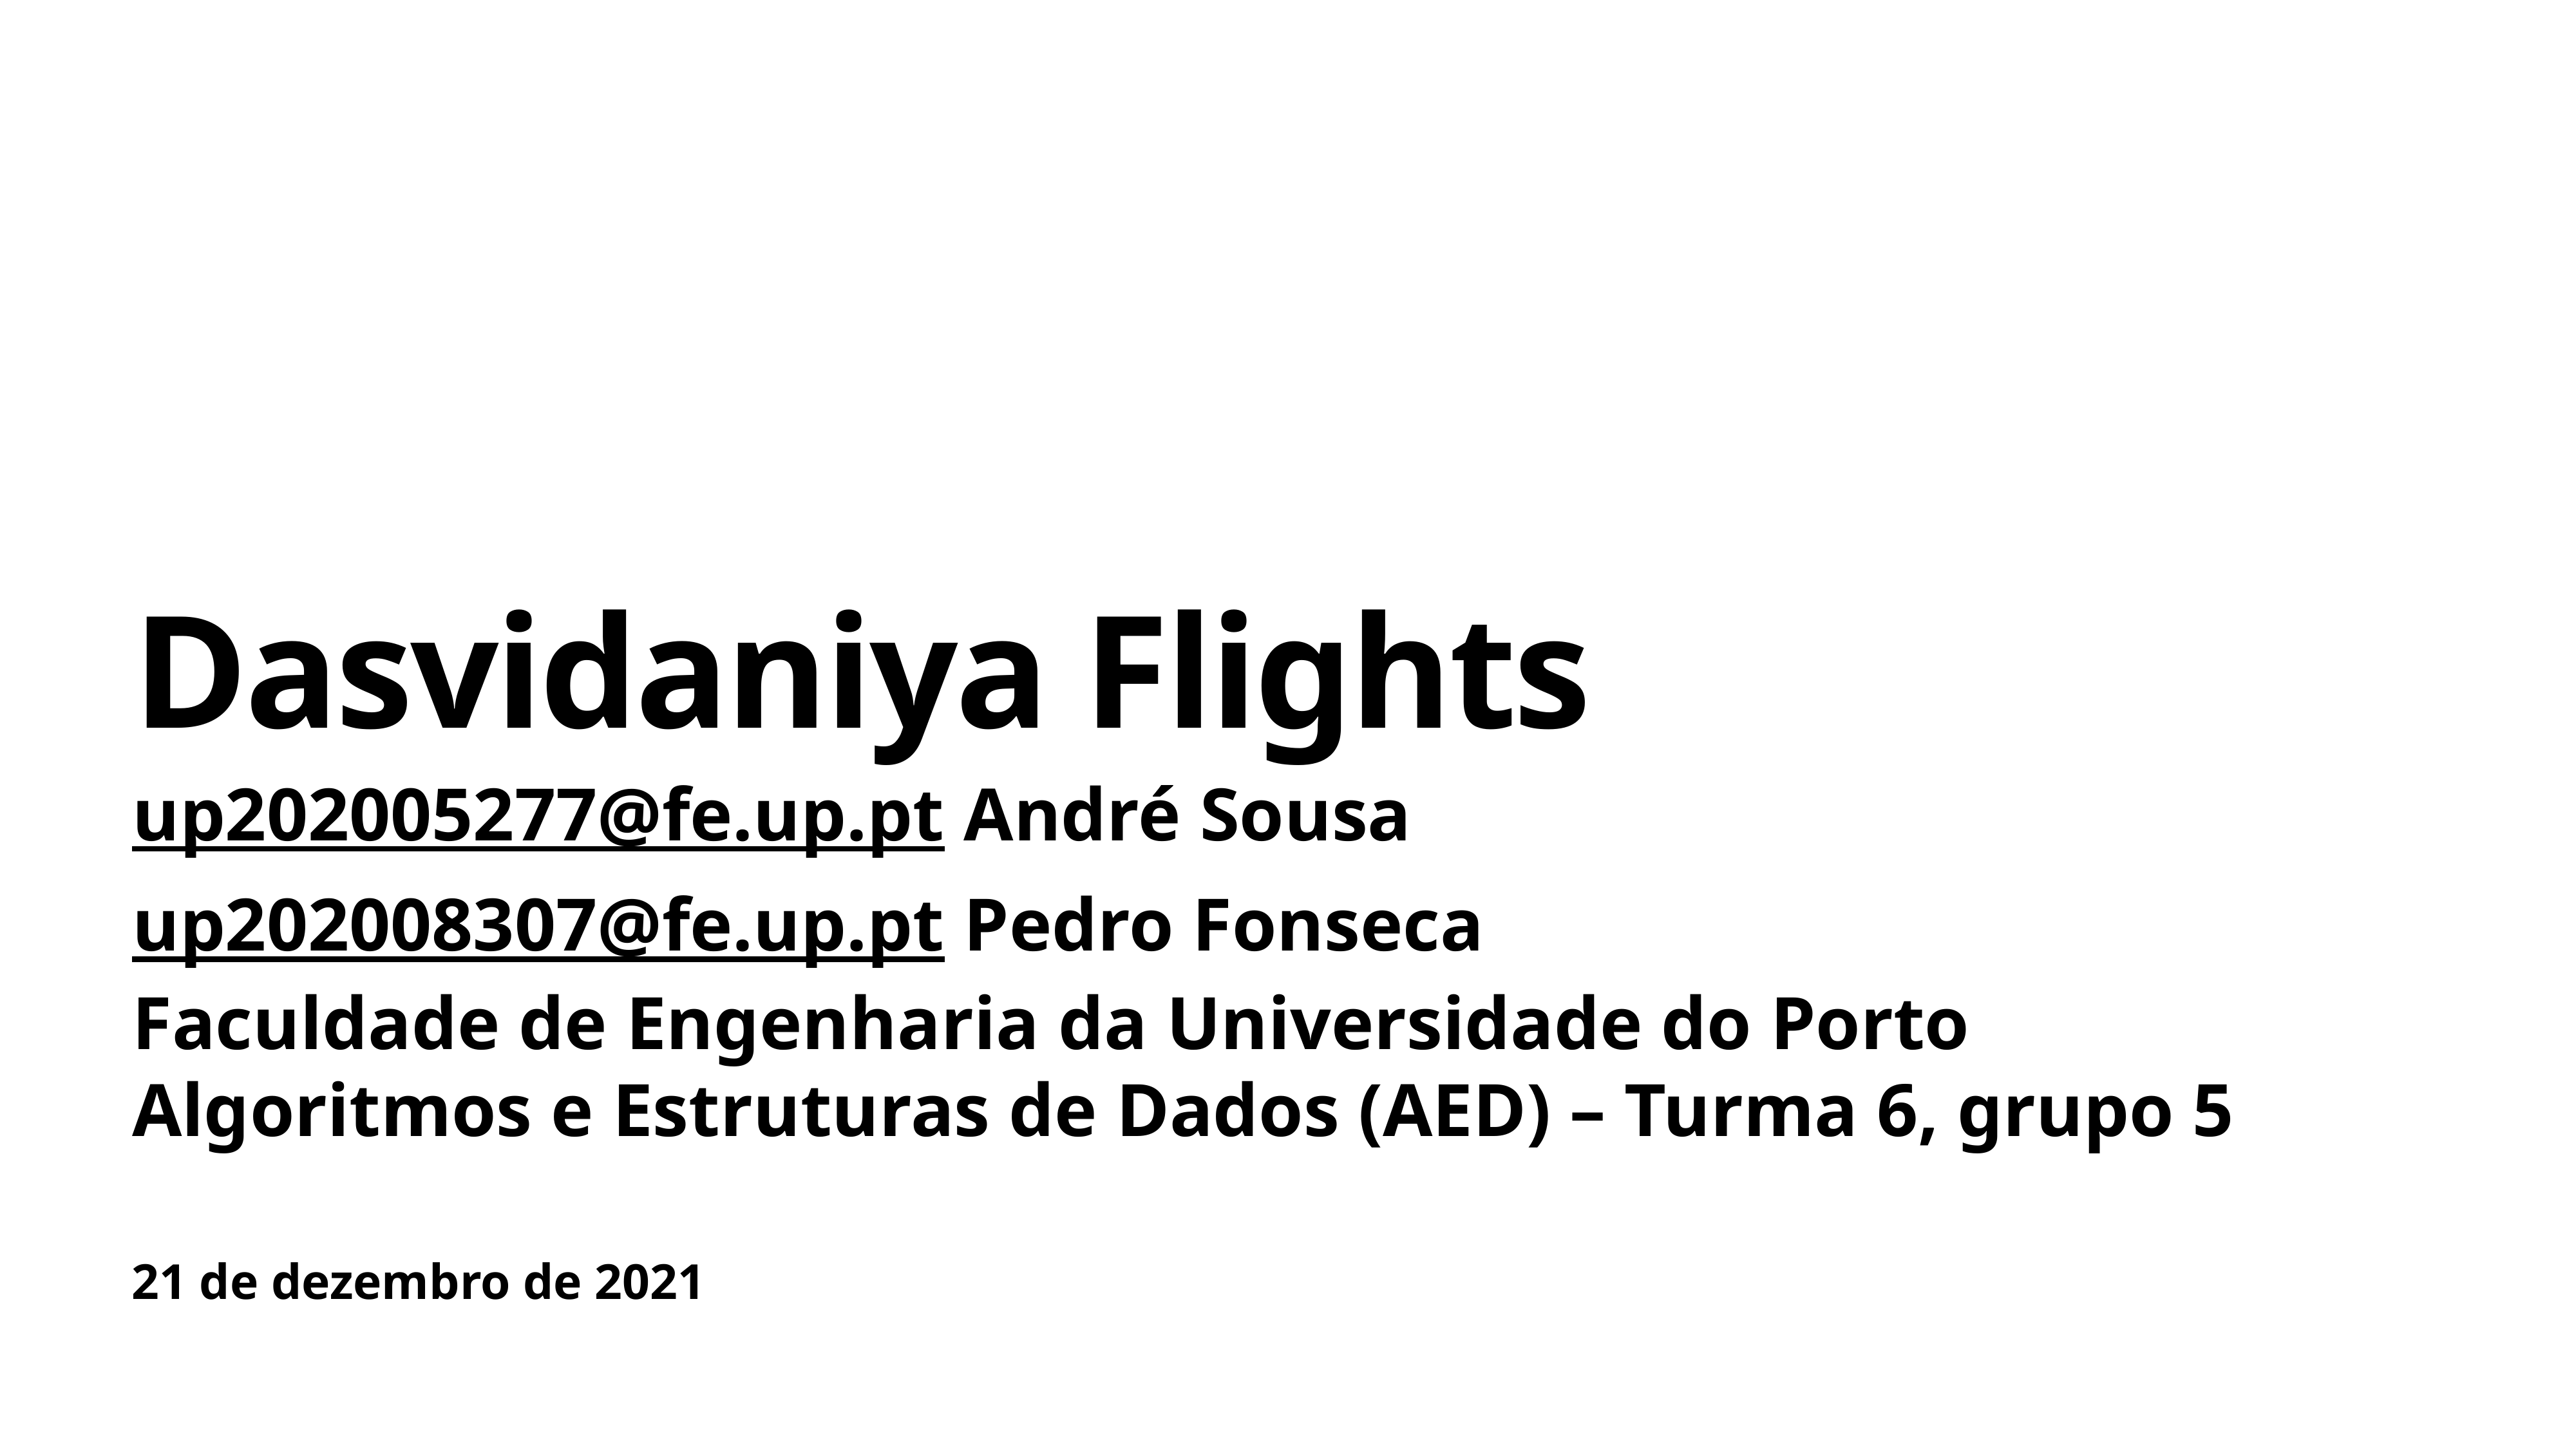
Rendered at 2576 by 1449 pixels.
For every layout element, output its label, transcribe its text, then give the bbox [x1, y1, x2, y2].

list 21 de dezembro de 2021 [126, 1252, 2448, 1321]
list up202005277@fe.up.pt André Sousa up202008307@fe.up.pt Pedro Fonseca Faculdade de Engenharia da Universidade do Porto Algoritmos e Estruturas de Dados (AED) – Turma 6, grupo 5 [126, 762, 2448, 1160]
title Dasvidaniya Flights [127, 271, 2449, 764]
